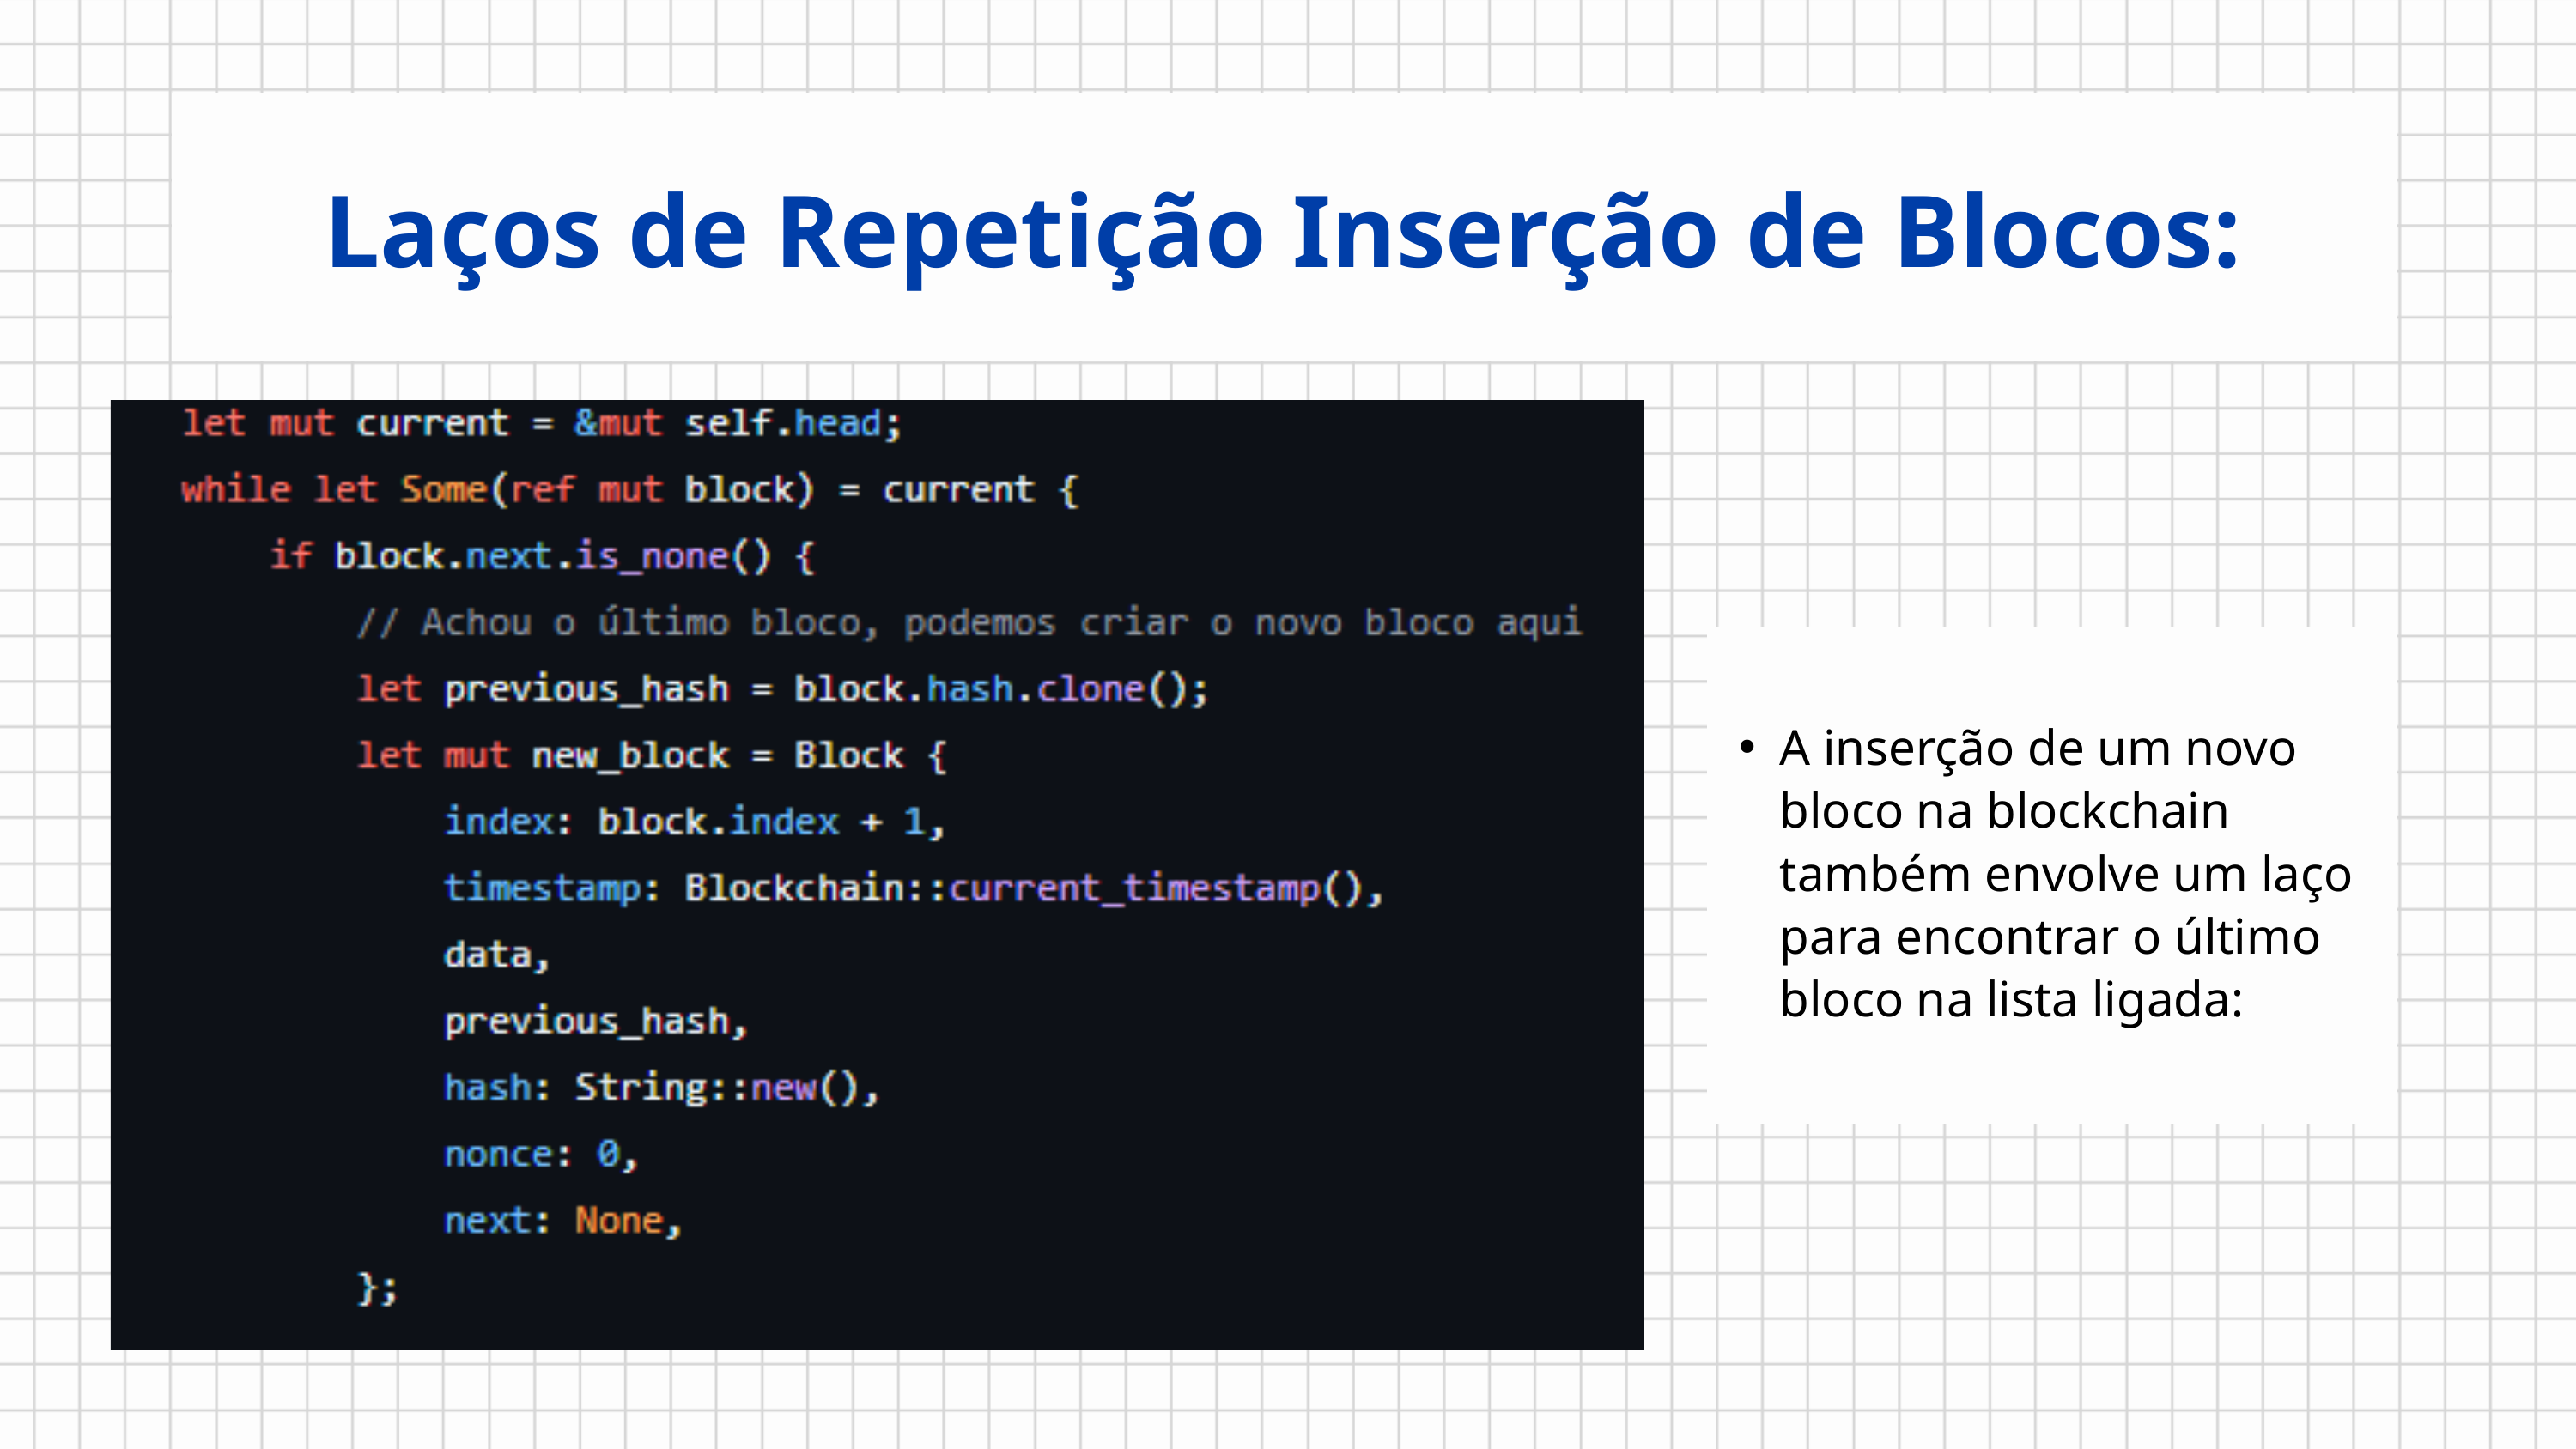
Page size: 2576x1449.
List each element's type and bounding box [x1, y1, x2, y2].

text_box [1697, 712, 1702, 1028]
text_box [110, 400, 1644, 1350]
text_box [2401, 712, 2406, 1028]
text_box [171, 92, 2397, 361]
text_box [0, 0, 2576, 1449]
text_box [1706, 627, 2397, 1124]
